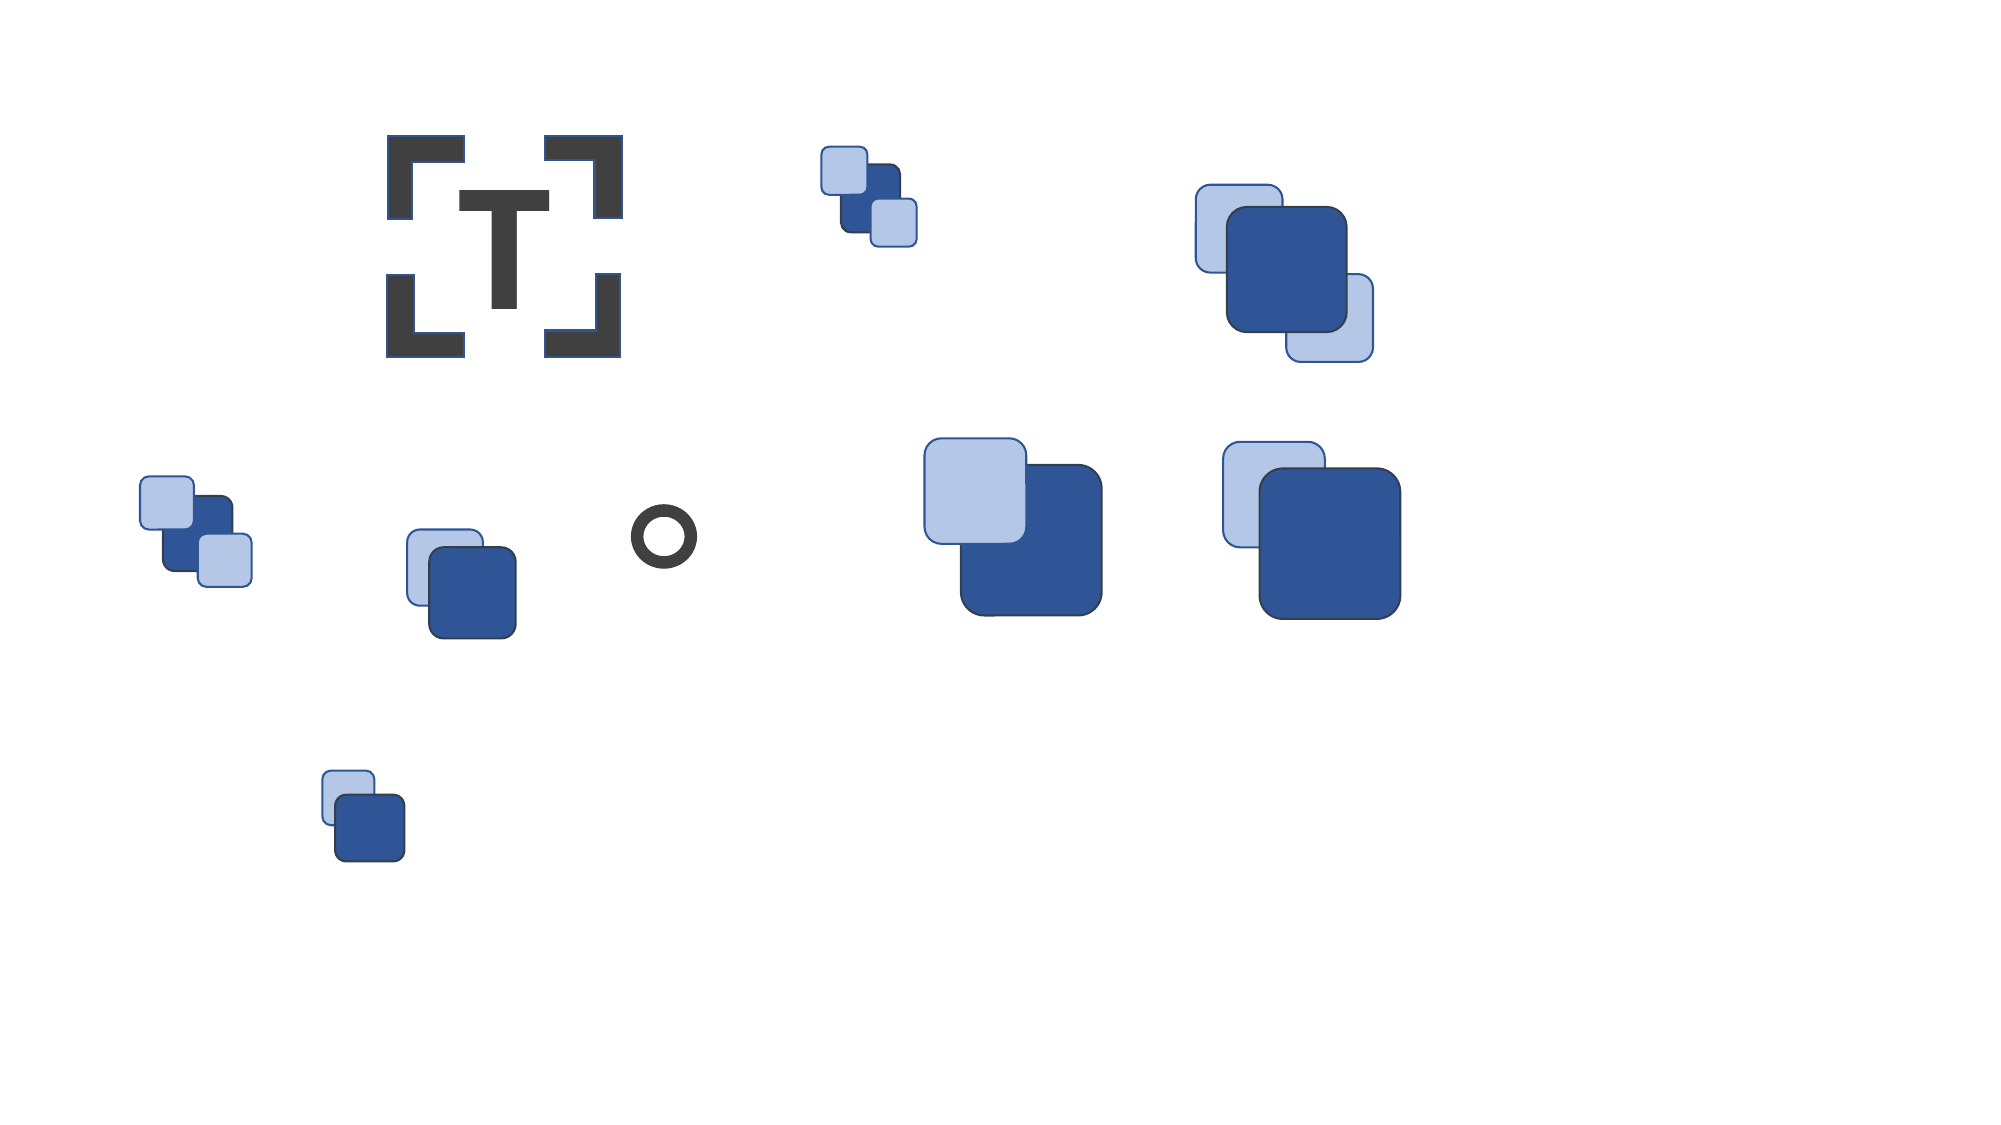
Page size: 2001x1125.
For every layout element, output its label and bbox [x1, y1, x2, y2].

text_box [397, 494, 531, 668]
text_box [924, 438, 1102, 616]
text_box [299, 734, 433, 908]
text_box [1223, 441, 1401, 619]
text_box [128, 448, 263, 622]
text_box [636, 509, 692, 564]
text_box [800, 120, 935, 294]
text_box [1195, 184, 1373, 362]
text_box [386, 135, 622, 358]
